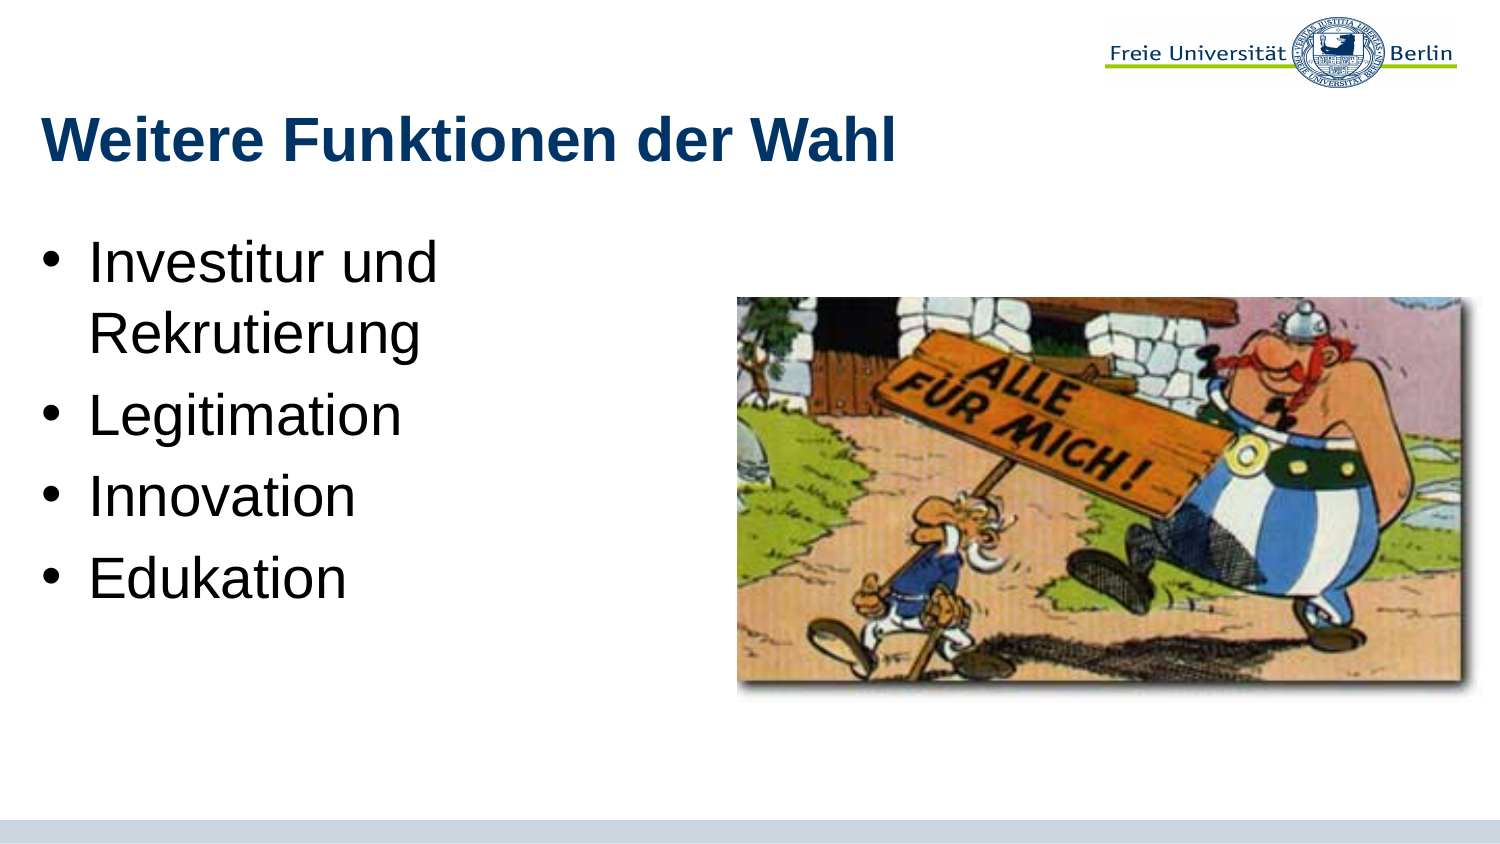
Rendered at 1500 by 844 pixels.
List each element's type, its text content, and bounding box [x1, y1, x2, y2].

list Investitur und Rekrutierung Legitimation Innovation Edukation [40, 222, 738, 778]
title Weitere Funktionen der Wahl [40, 116, 1460, 170]
picture [1105, 17, 1457, 88]
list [737, 297, 1483, 703]
